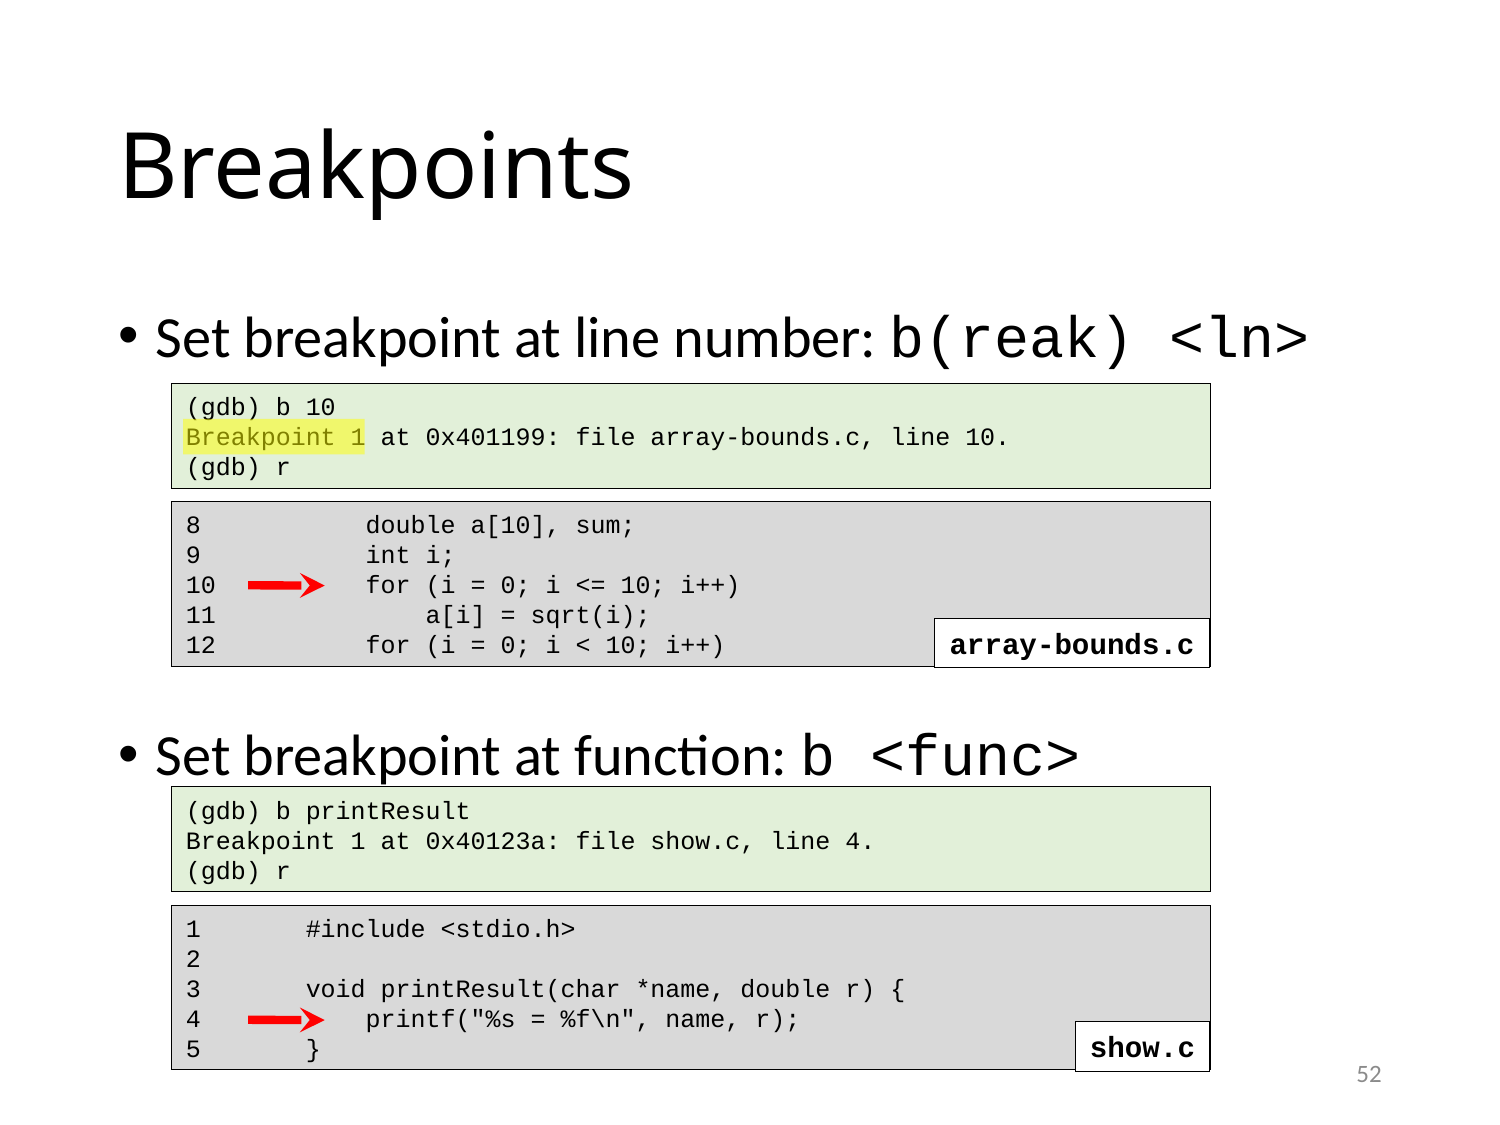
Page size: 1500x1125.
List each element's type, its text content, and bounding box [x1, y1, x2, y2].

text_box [171, 383, 1211, 490]
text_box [171, 905, 1211, 1072]
list Set breakpoint at line number: b(reak) <ln> Set breakpoint at function: b <func> [103, 299, 1397, 1014]
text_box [171, 501, 1211, 669]
title Breakpoints [103, 59, 1397, 278]
text_box (gdb) b printResult Breakpoint 1 at 0x40123a: file show.c, line 4. (gdb) r [171, 786, 1211, 892]
slide_number 52 [1059, 1042, 1397, 1103]
